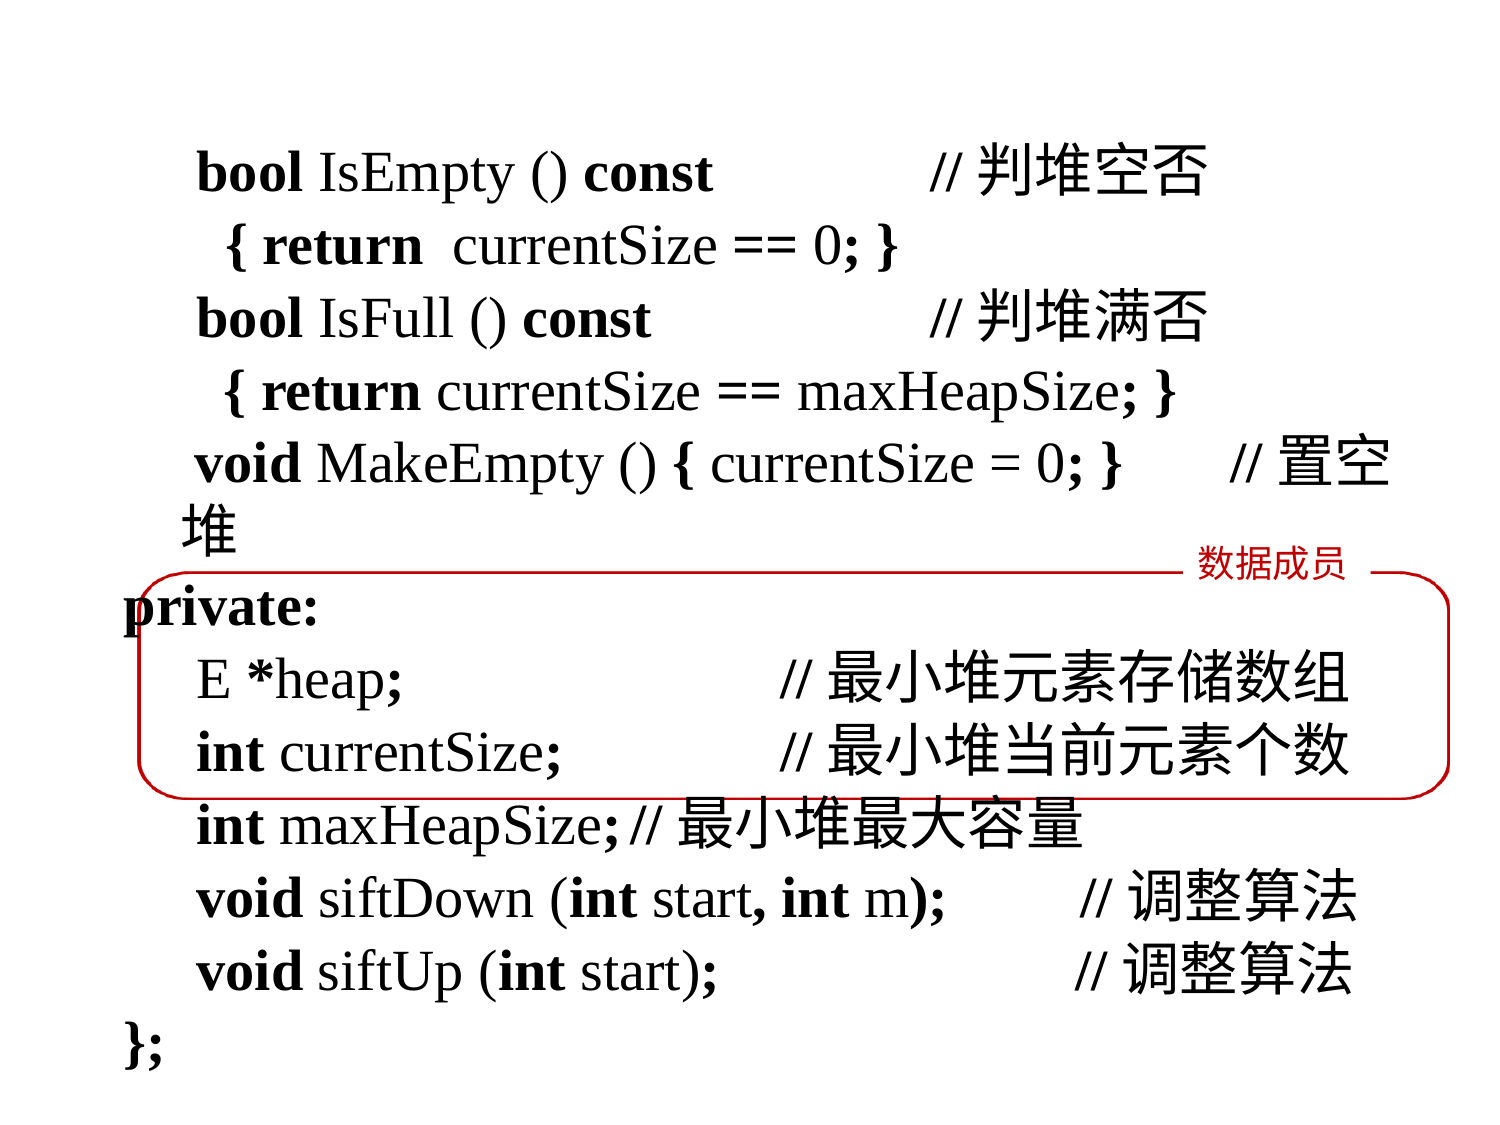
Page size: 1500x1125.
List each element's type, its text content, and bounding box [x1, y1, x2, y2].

picture [137, 571, 1451, 801]
list bool IsEmpty () const //判堆空否 { return currentSize == 0; } bool IsFull () const //判堆满否 { return currentSize == maxHeapSize; } void MakeEmpty () { currentSize = 0; } //置空堆 private: E *heap; //最小堆元素存储数组 int currentSize; //最小堆当前元素个数 int maxHeapSize; //最小堆最大容量 void siftDown (int start, int m); //调整算法 void siftUp (int start); //调整算法 }; [108, 125, 1459, 1018]
